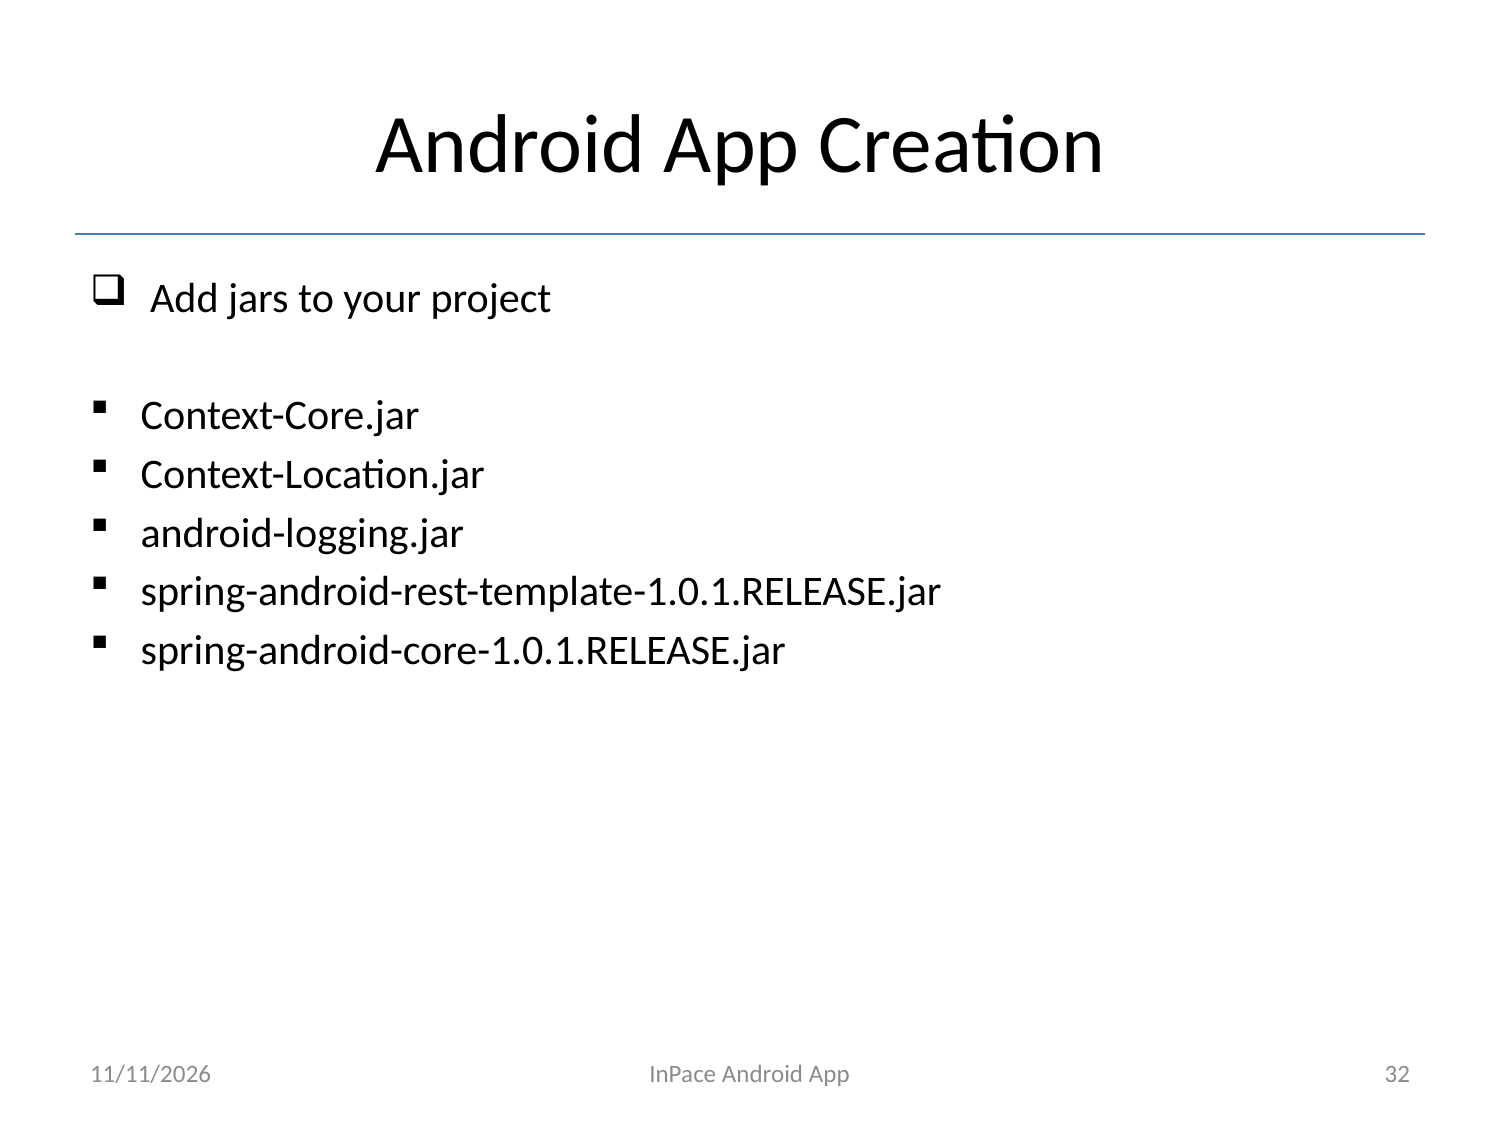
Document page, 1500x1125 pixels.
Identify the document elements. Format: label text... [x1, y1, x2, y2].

slide_number 32 [1074, 1042, 1425, 1103]
footer InPace Android App [512, 1042, 988, 1103]
title Android App Creation [75, 45, 1425, 233]
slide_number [75, 1042, 425, 1103]
list Add jars to your project Context-Core.jar Context-Location.jar android-logging.jar spring-android-rest-template-1.0.1.RELEASE.jar spring-android-core-1.0.1.RELEASE.jar [75, 262, 1425, 1005]
